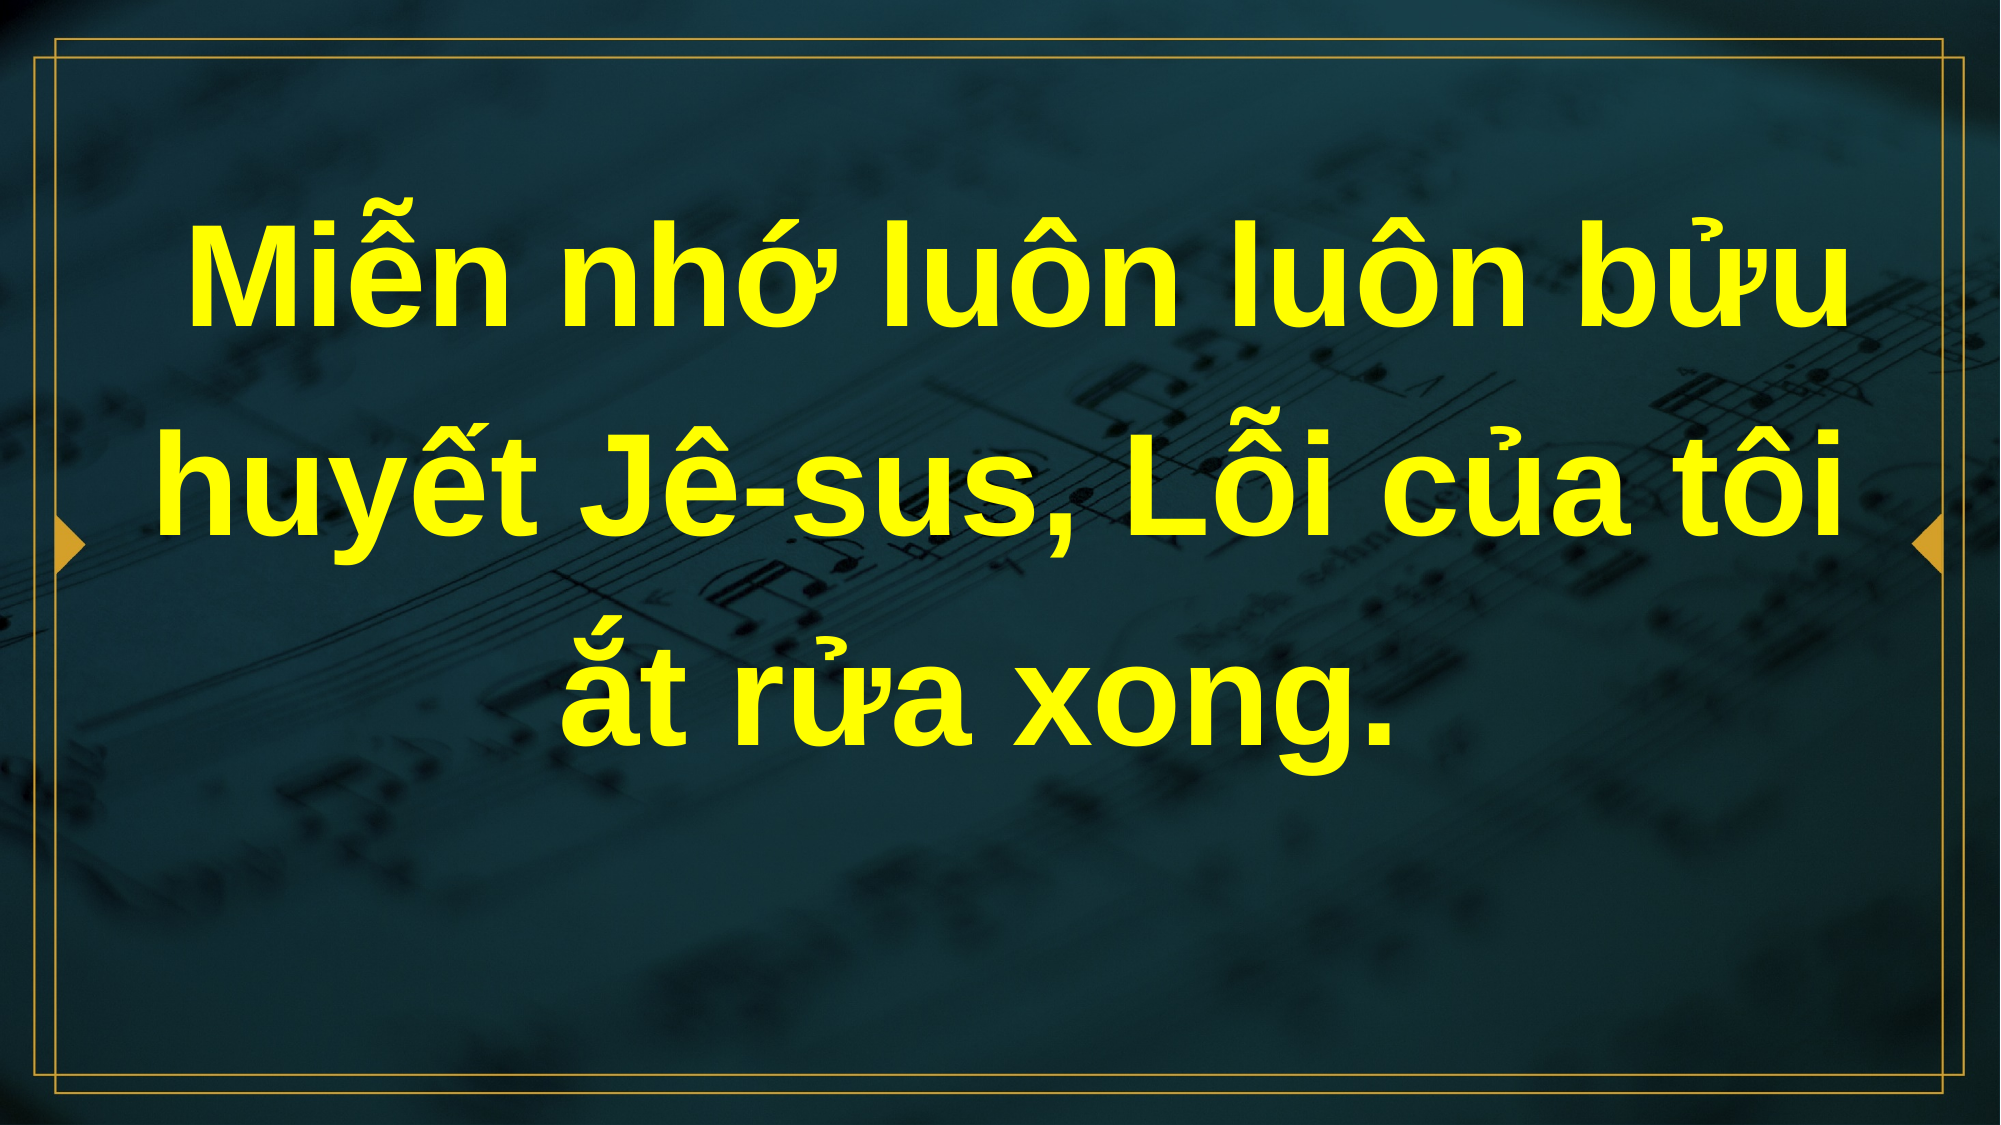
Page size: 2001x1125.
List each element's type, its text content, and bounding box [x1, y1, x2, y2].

picture [0, 0, 2000, 1125]
title Miễn nhớ luôn luôn bửu huyết Jê-sus, Lỗi của tôi ắt rửa xong. [55, 53, 1945, 1077]
